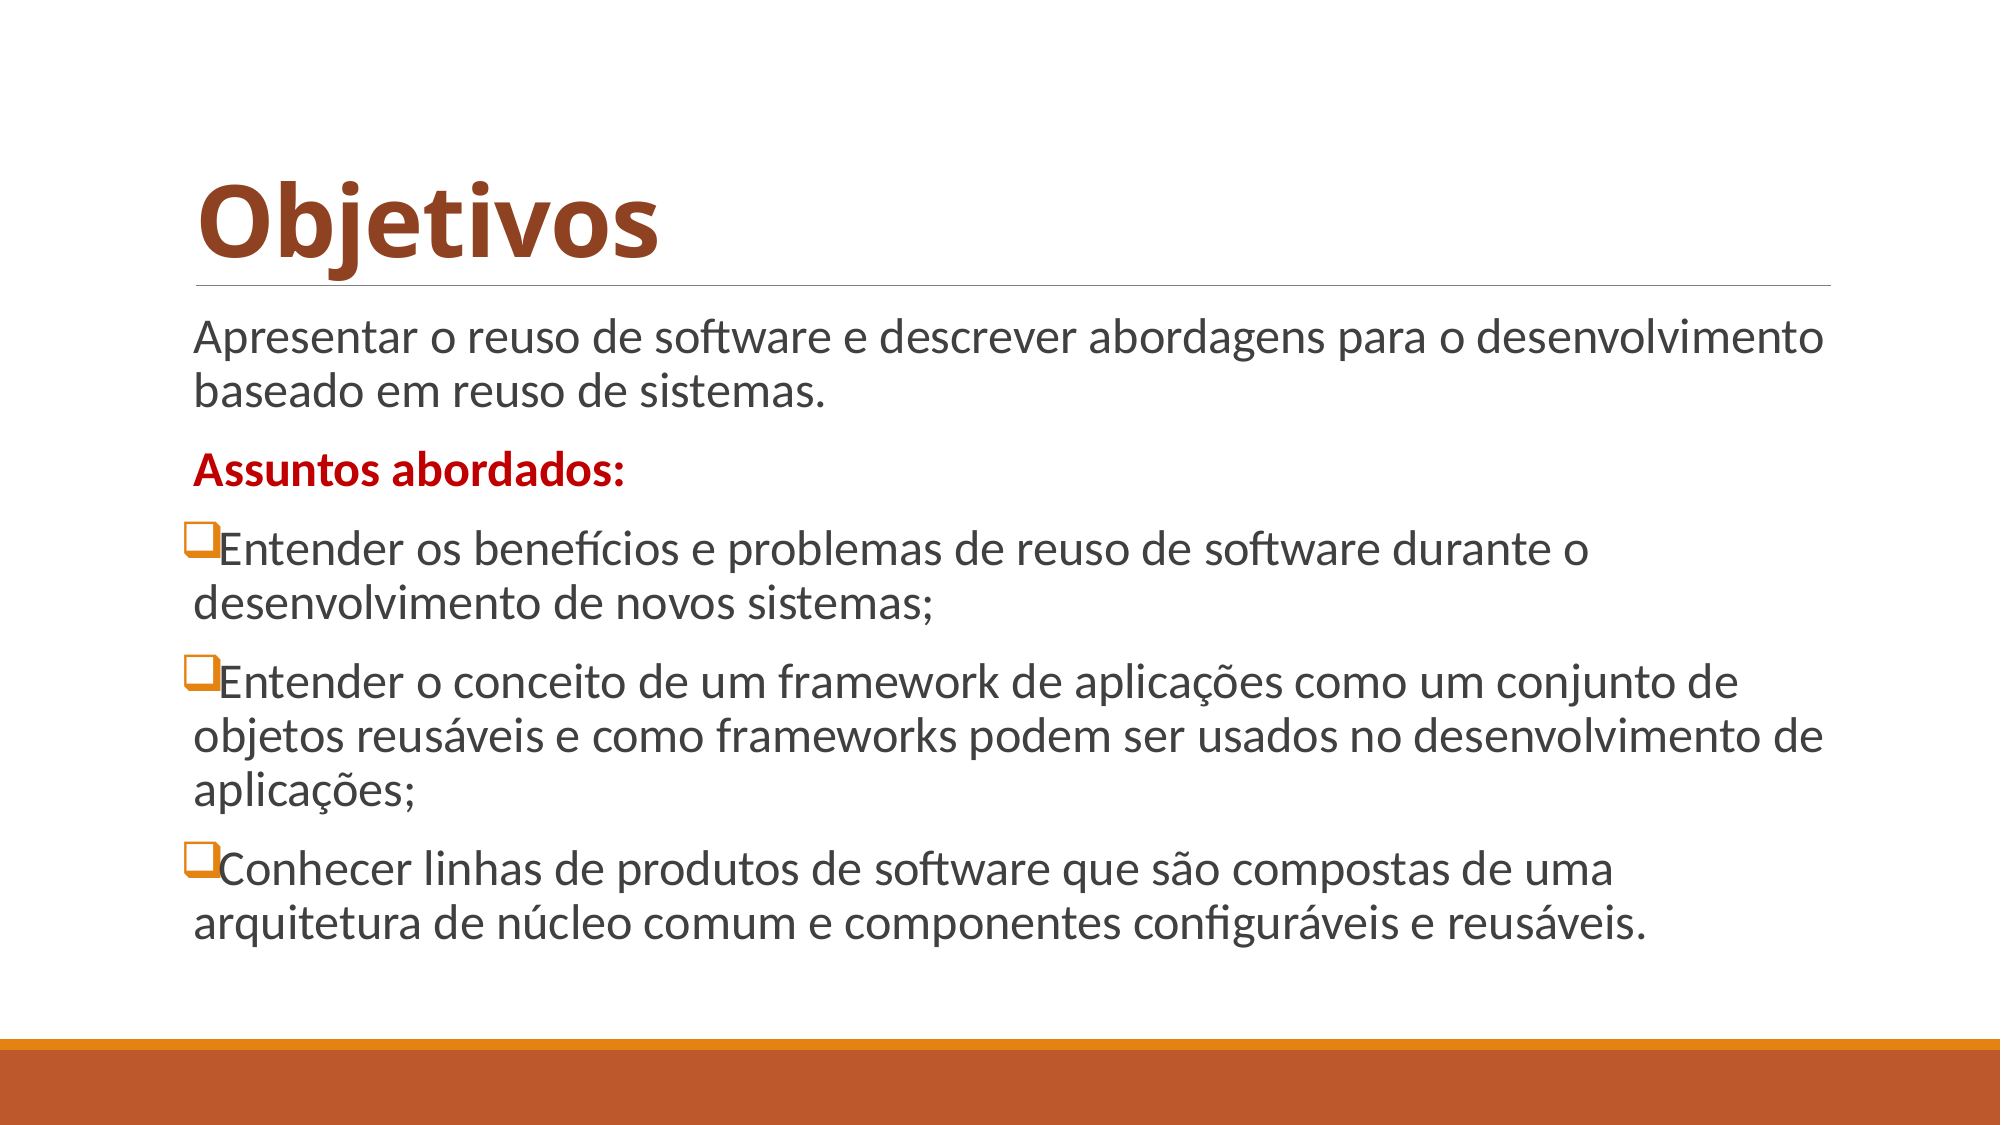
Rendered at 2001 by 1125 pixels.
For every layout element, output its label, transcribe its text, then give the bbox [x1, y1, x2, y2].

title Objetivos [180, 47, 1830, 285]
list Apresentar o reuso de software e descrever abordagens para o desenvolvimento baseado em reuso de sistemas. Assuntos abordados: Entender os benefícios e problemas de reuso de software durante o desenvolvimento de novos sistemas; Entender o conceito de um framework de aplicações como um conjunto de objetos reusáveis e como frameworks podem ser usados no desenvolvimento de aplicações; Conhecer linhas de produtos de software que são compostas de uma arquitetura de núcleo comum e componentes configuráveis e reusáveis. [180, 302, 1830, 963]
